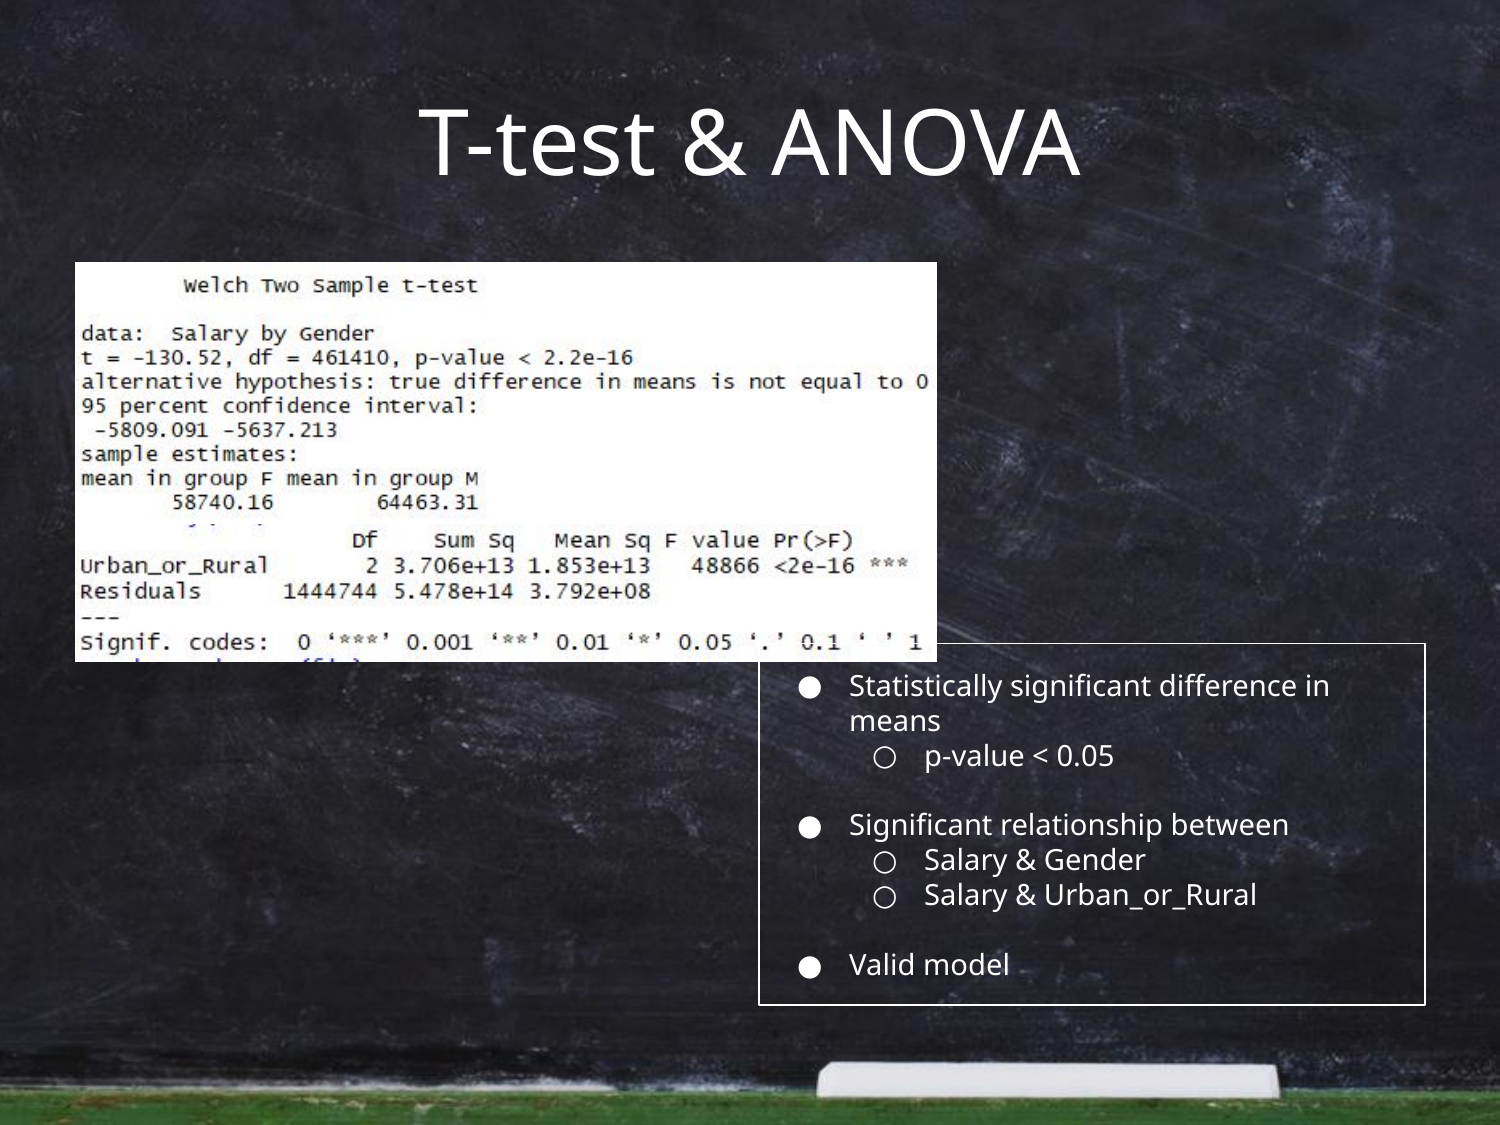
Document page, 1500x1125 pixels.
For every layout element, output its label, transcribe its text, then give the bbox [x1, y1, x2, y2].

picture [0, 0, 1500, 1125]
title T-test & ANOVA [75, 45, 1425, 233]
title Statistically significant difference in means p-value < 0.05 Significant relationship between Salary & Gender Salary & Urban_or_Rural Valid model [759, 643, 1425, 1005]
